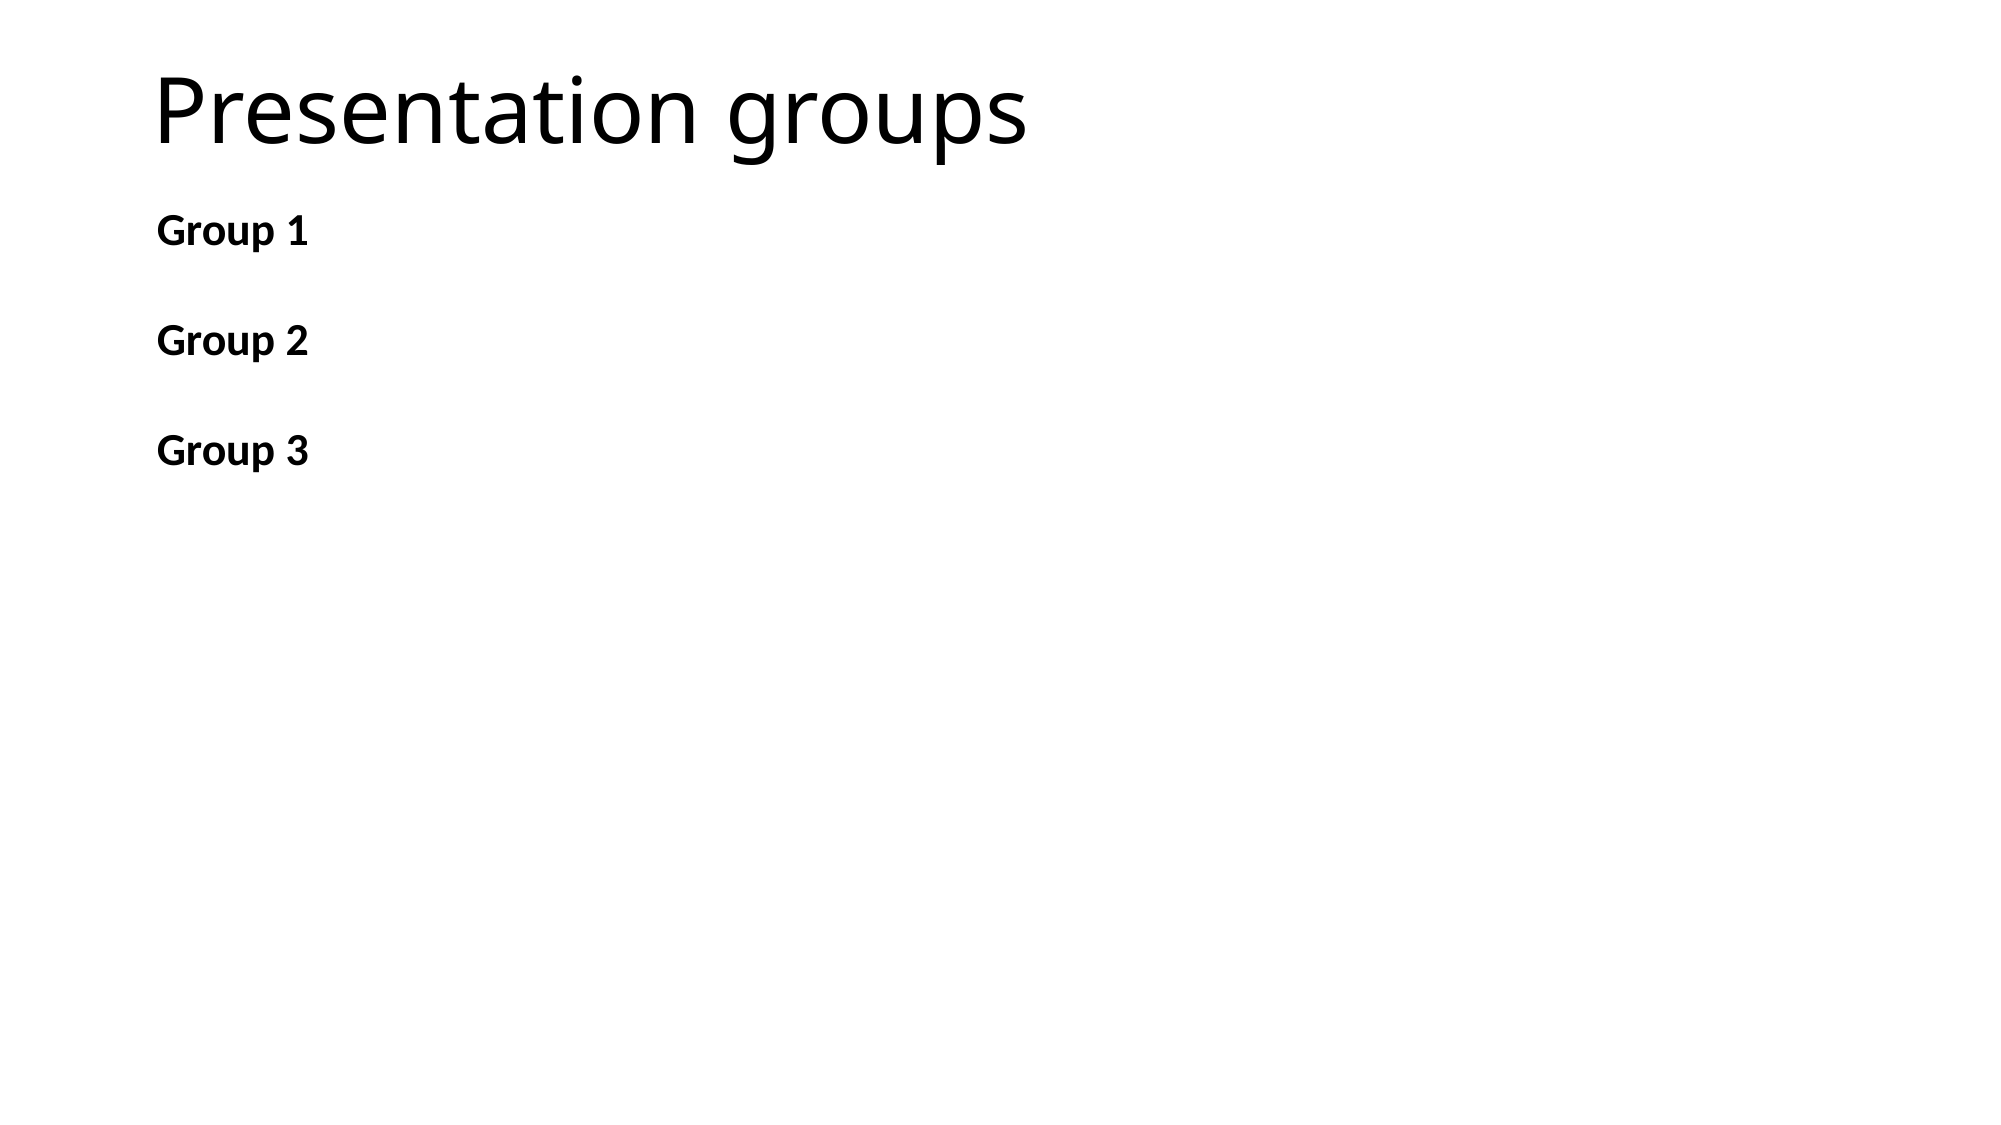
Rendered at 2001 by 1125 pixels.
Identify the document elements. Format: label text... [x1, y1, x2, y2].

text_box Group 1 Group 2 Group 3 [142, 192, 864, 483]
title Presentation groups [137, 5, 1863, 223]
